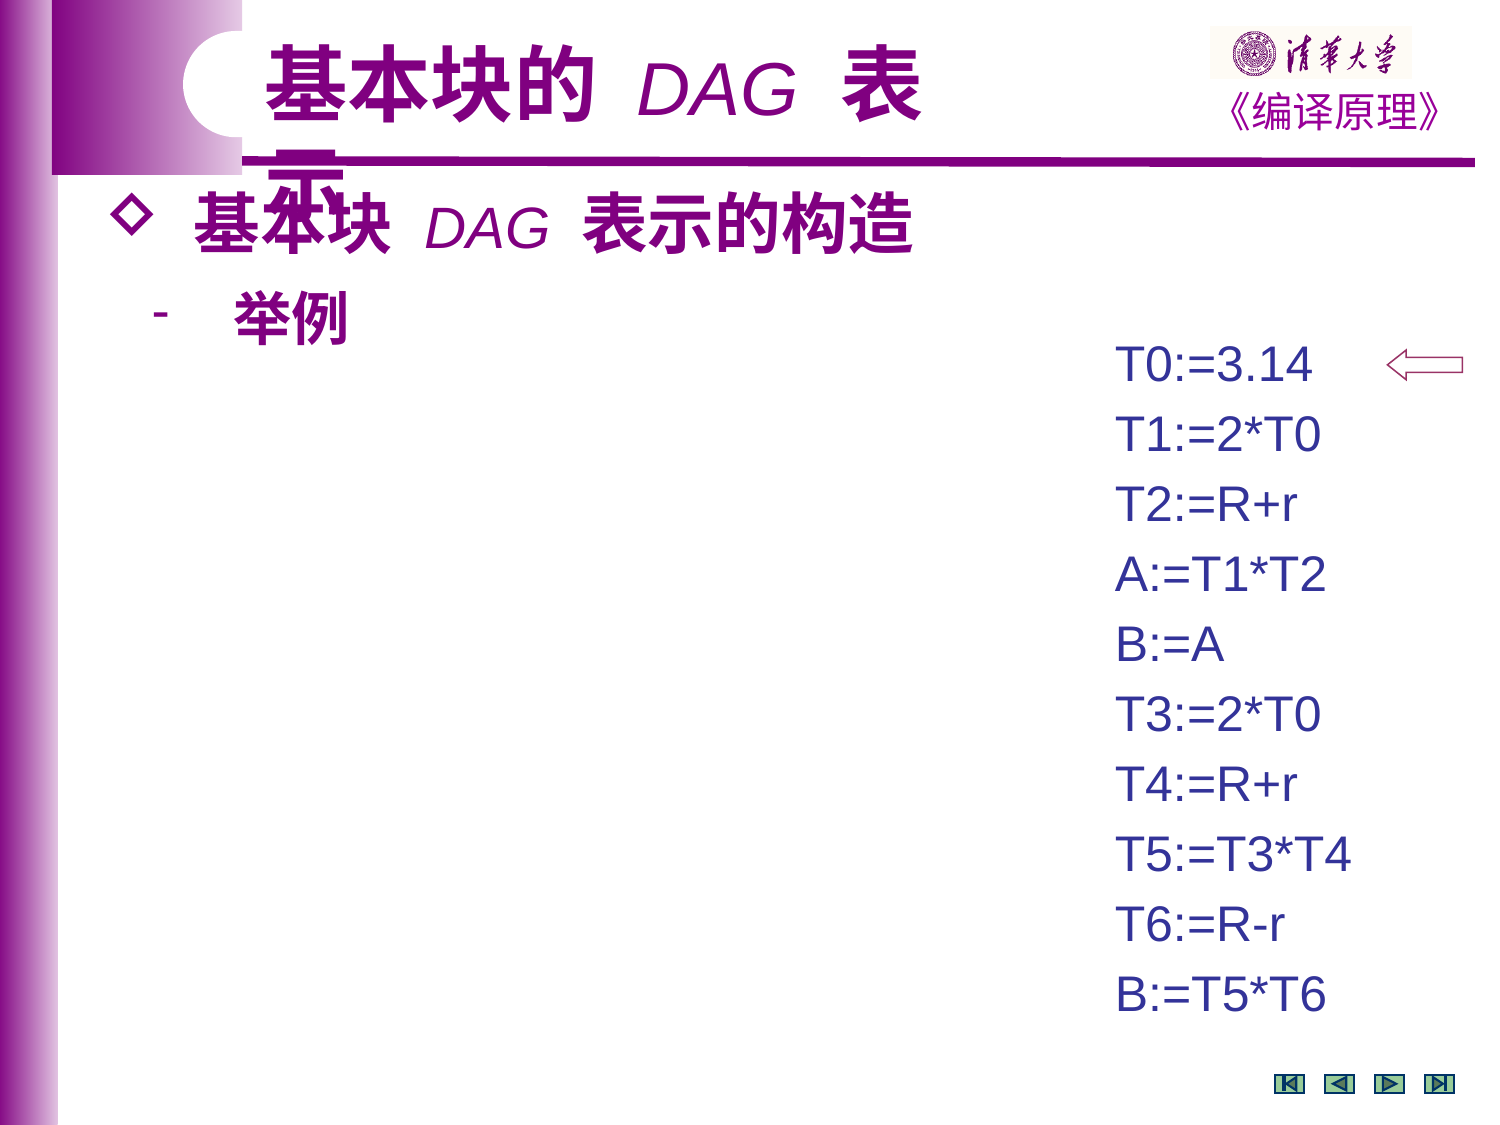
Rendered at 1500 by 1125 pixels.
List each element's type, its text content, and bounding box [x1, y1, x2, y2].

text_box [1424, 1074, 1455, 1093]
text_box [1374, 1074, 1405, 1093]
text_box 基本块的 DAG 表示 [249, 24, 1013, 240]
text_box 基本块 DAG 表示的构造 [87, 174, 1437, 270]
picture [1210, 26, 1412, 79]
text_box [1387, 350, 1463, 380]
text_box [1274, 1074, 1305, 1093]
text_box [1324, 1074, 1355, 1093]
text_box T0:=3.14 T1:=2*T0 T2:=R+r A:=T1*T2 B:=A T3:=2*T0 T4:=R+r T5:=T3*T4 T6:=R-r B:=T5*T6 [1099, 323, 1388, 1050]
text_box 举例 [137, 275, 988, 360]
